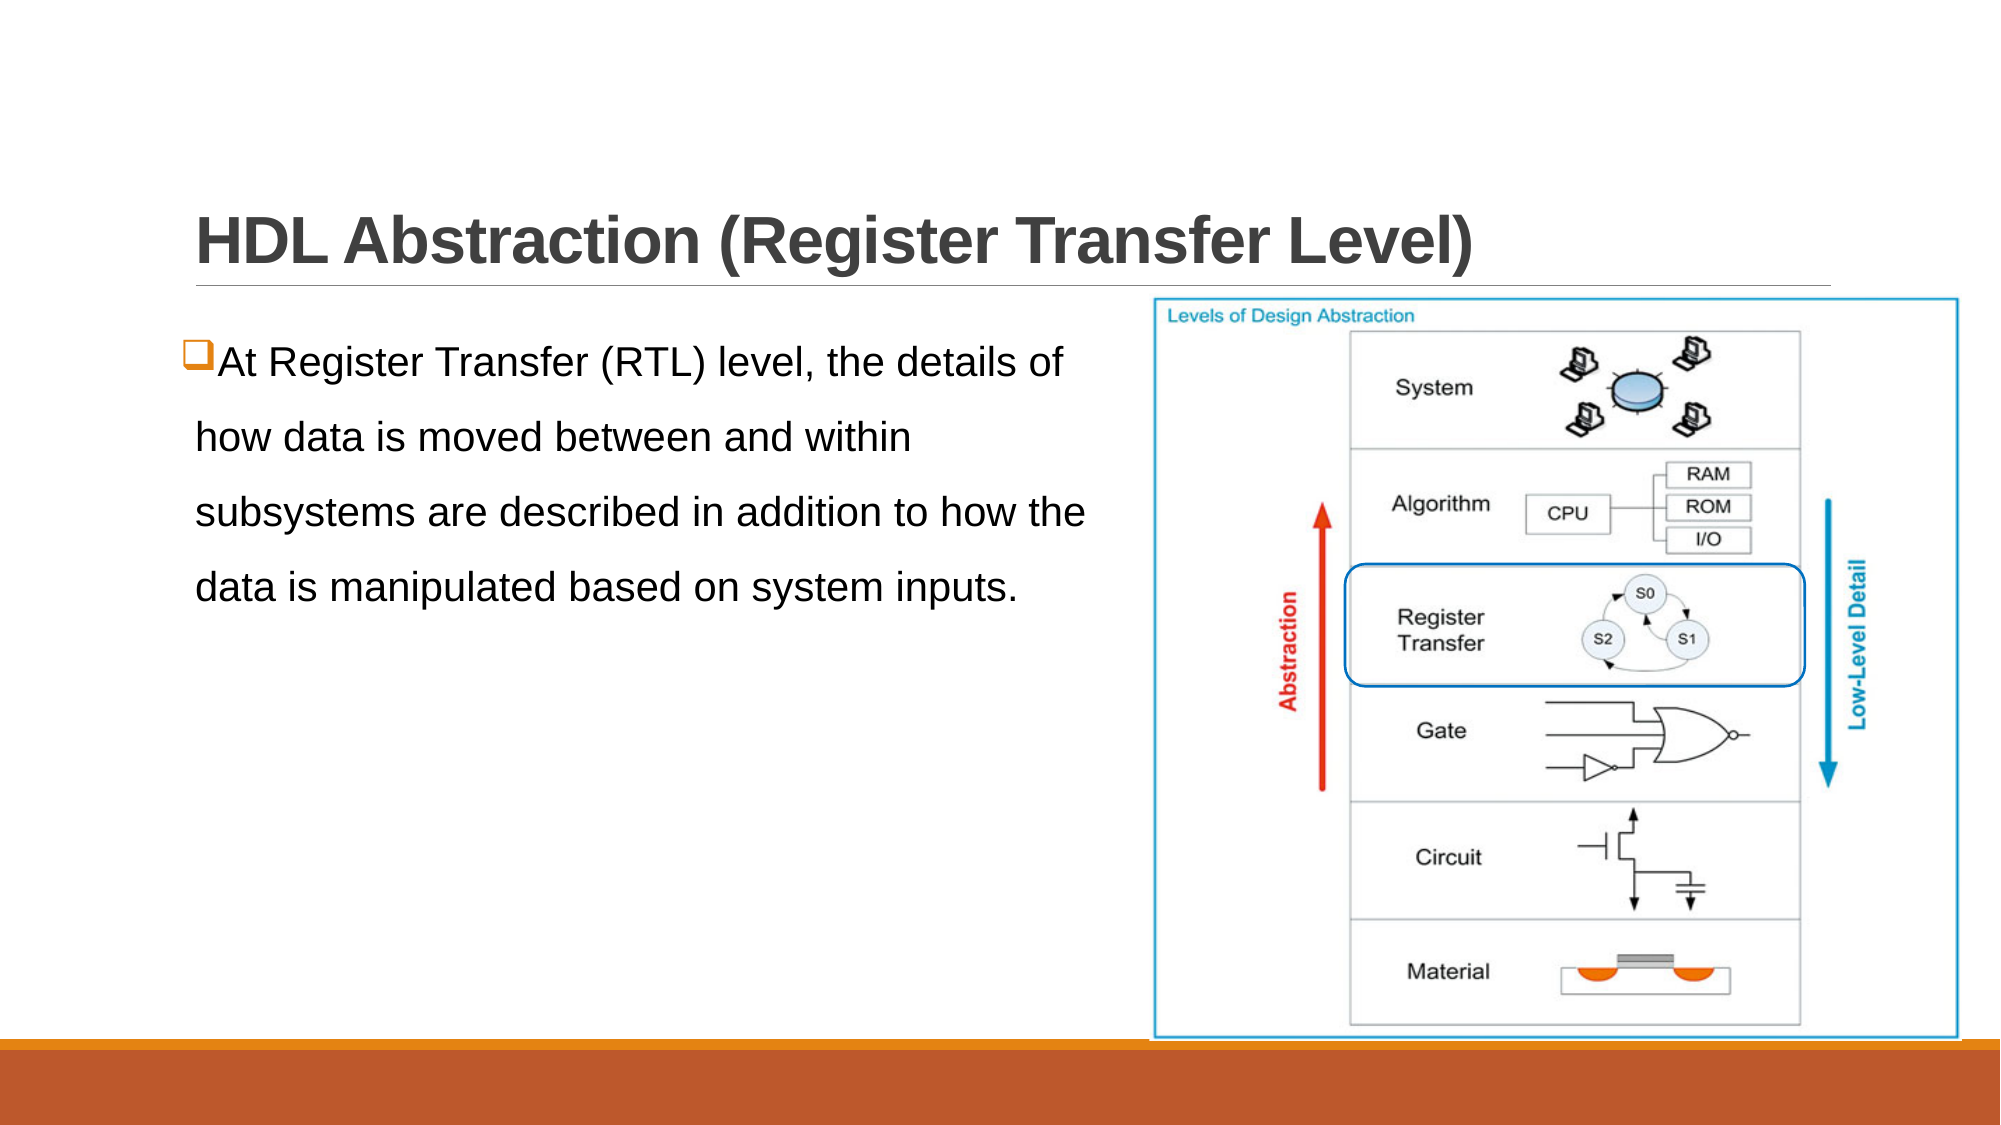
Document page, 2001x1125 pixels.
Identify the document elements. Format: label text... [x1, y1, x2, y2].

list At Register Transfer (RTL) level, the details of how data is moved between and within subsystems are described in addition to how the data is manipulated based on system inputs. [180, 302, 1134, 1032]
title HDL Abstraction (Register Transfer Level) [180, 47, 1830, 285]
picture [1148, 293, 1963, 1042]
